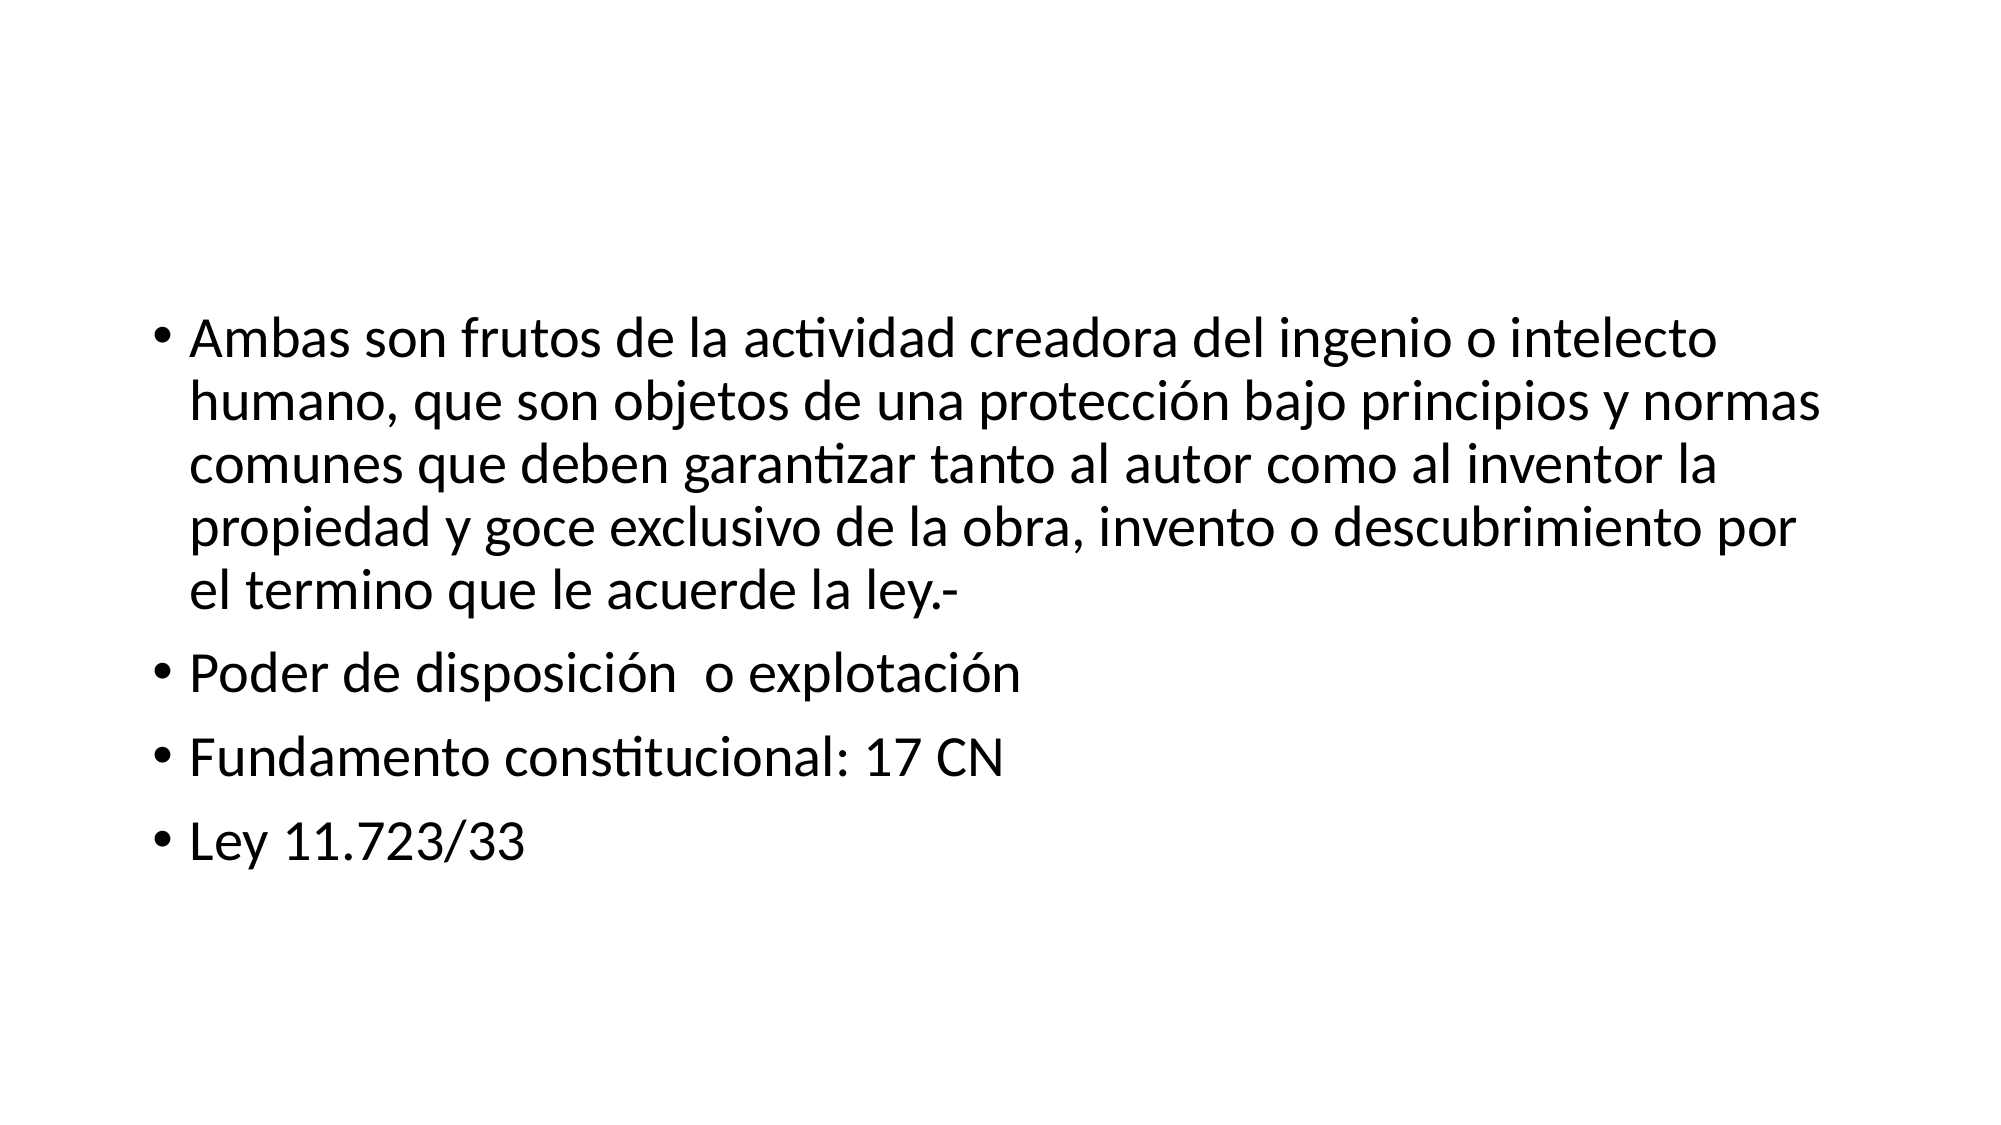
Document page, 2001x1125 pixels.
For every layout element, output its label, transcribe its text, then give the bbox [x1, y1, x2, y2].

list Ambas son frutos de la actividad creadora del ingenio o intelecto humano, que son objetos de una protección bajo principios y normas comunes que deben garantizar tanto al autor como al inventor la propiedad y goce exclusivo de la obra, invento o descubrimiento por el termino que le acuerde la ley.- Poder de disposición o explotación Fundamento constitucional: 17 CN Ley 11.723/33 [137, 299, 1863, 1014]
